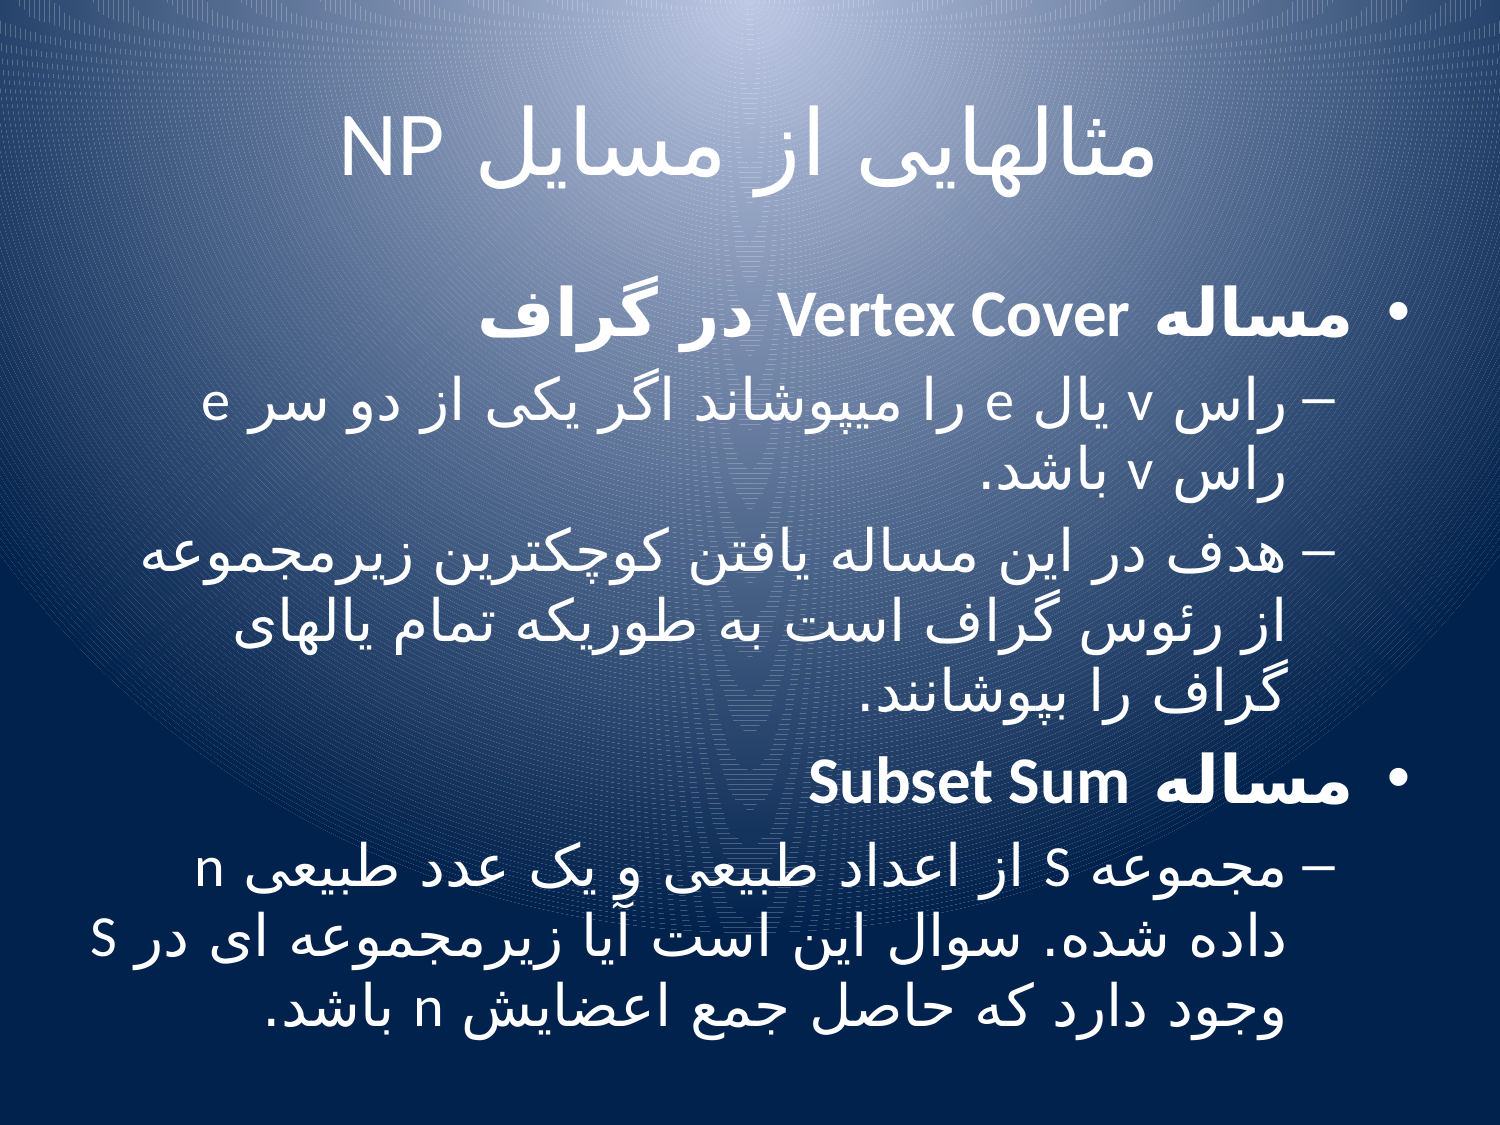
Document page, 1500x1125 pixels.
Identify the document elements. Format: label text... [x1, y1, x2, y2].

list مساله Vertex Cover در گراف راس v یال e را میپوشاند اگر یکی از دو سر e راس v باشد. هدف در این مساله یافتن کوچکترین زیرمجموعه از رئوس گراف است به طوریکه تمام یالهای گراف را بپوشانند. مساله Subset Sum مجموعه S از اعداد طبیعی و یک عدد طبیعی n داده شده. سوال این است آیا زیرمجموعه ای در S وجود دارد که حاصل جمع اعضایش n باشد. [75, 262, 1425, 1005]
title مثالهایی از مسایل NP [75, 45, 1425, 233]
